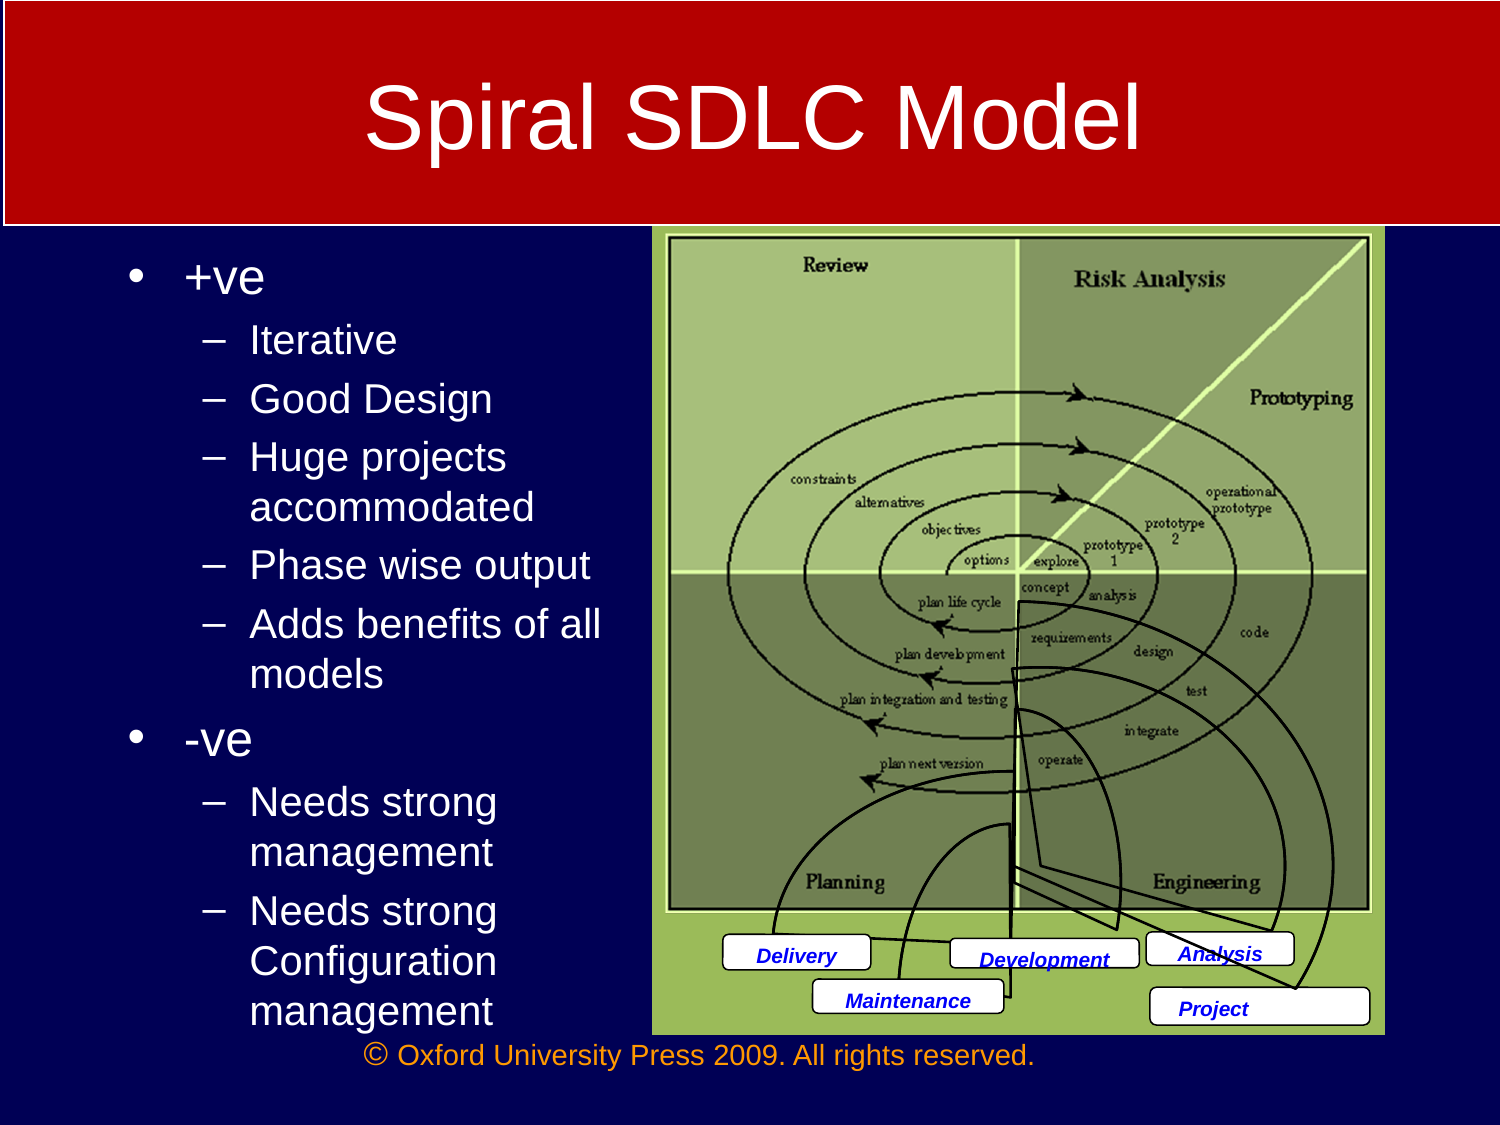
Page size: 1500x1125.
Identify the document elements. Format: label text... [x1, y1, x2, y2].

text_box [662, 230, 1376, 1026]
text_box Spiral SDLC Model [4, 0, 1500, 225]
list +ve Iterative Good Design Huge projects accommodated Phase wise output Adds benefits of all models -ve Needs strong management Needs strong Configuration management [112, 237, 650, 1050]
